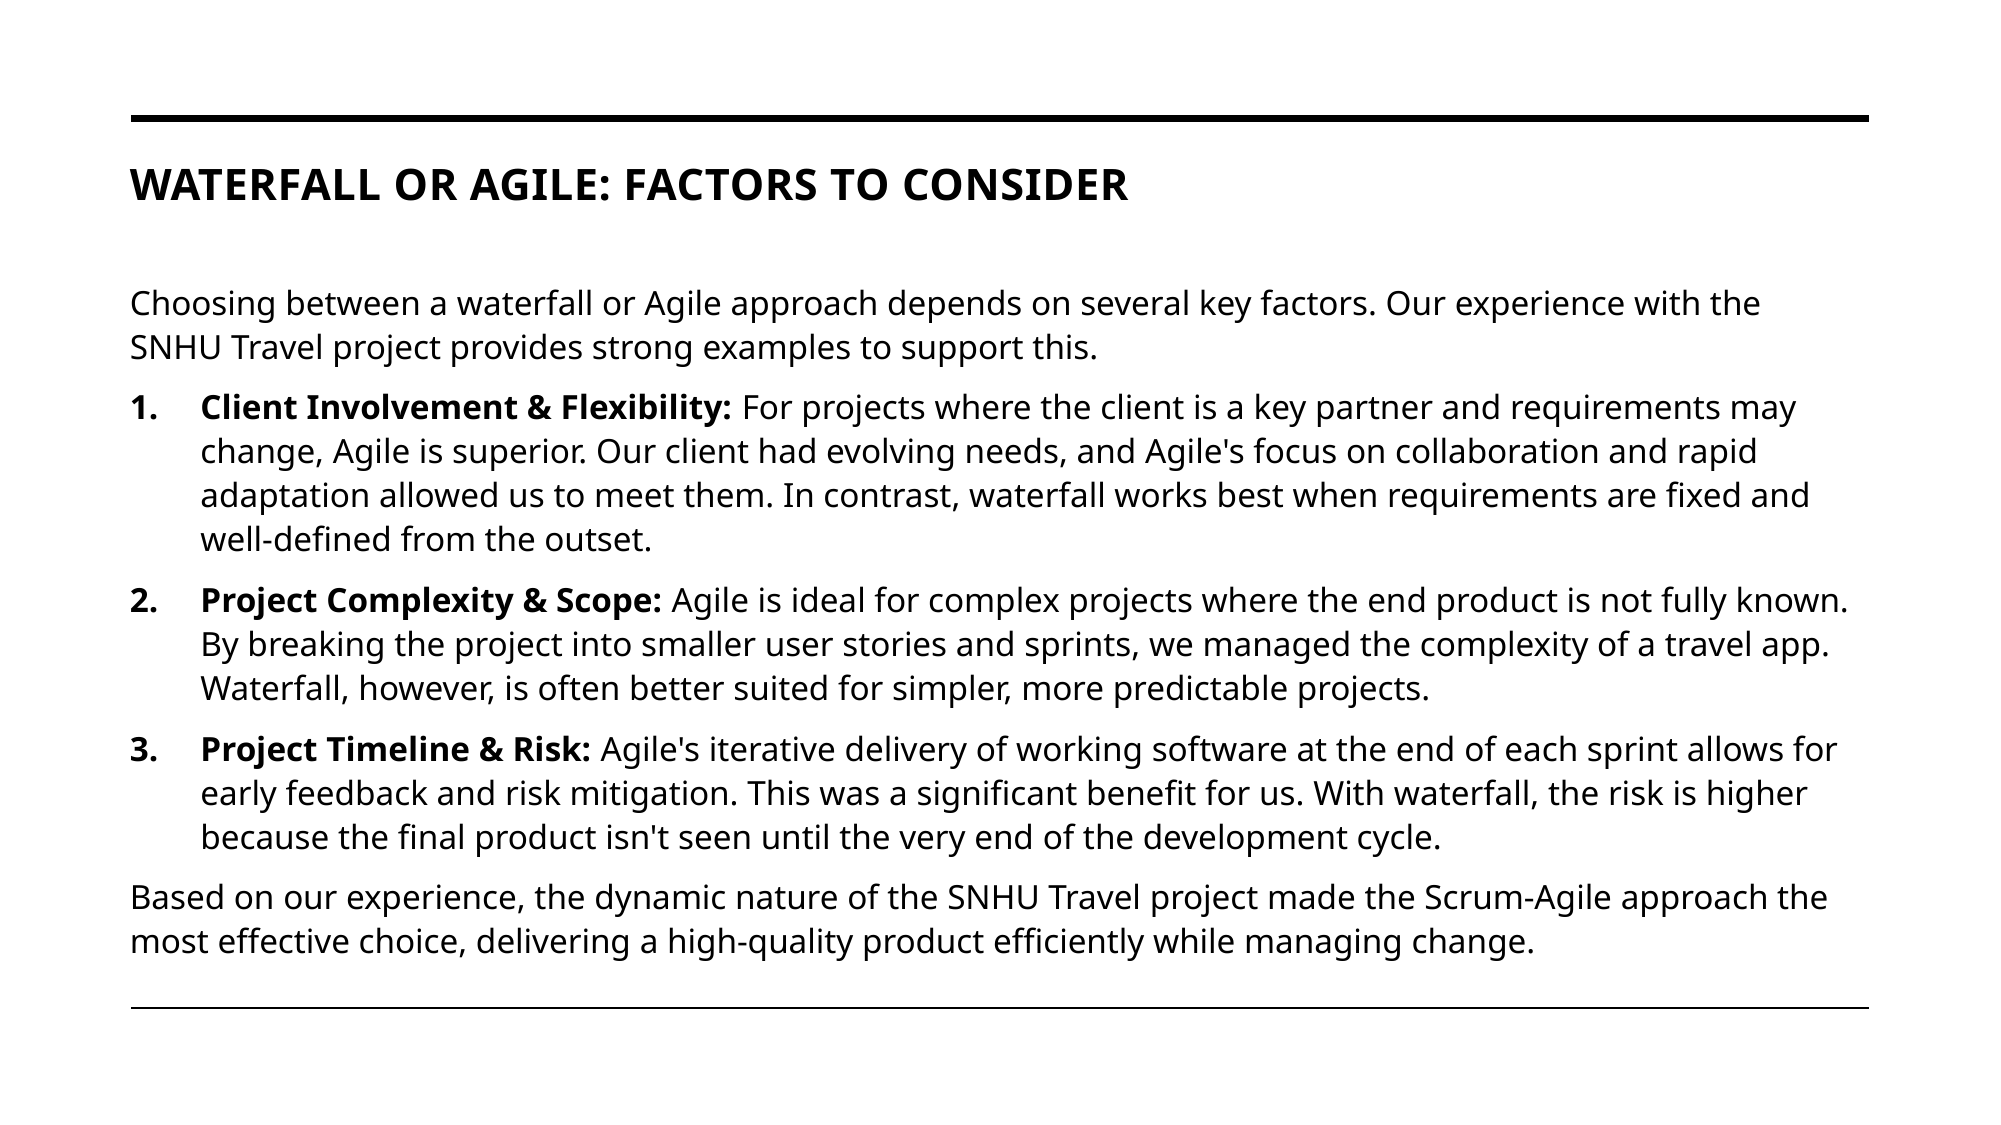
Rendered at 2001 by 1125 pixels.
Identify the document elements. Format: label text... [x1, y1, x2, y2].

title Waterfall or Agile: Factors to Consider [114, 149, 1869, 270]
list Choosing between a waterfall or Agile approach depends on several key factors. Our experience with the SNHU Travel project provides strong examples to support this. Client Involvement & Flexibility: For projects where the client is a key partner and requirements may change, Agile is superior. Our client had evolving needs, and Agile's focus on collaboration and rapid adaptation allowed us to meet them. In contrast, waterfall works best when requirements are fixed and well-defined from the outset. Project Complexity & Scope: Agile is ideal for complex projects where the end product is not fully known. By breaking the project into smaller user stories and sprints, we managed the complexity of a travel app. Waterfall, however, is often better suited for simpler, more predictable projects. Project Timeline & Risk: Agile's iterative delivery of working software at the end of each sprint allows for early feedback and risk mitigation. This was a significant benefit for us. With waterfall, the risk is higher because the final product isn't seen until the very end of the development cycle. Based on our experience, the dynamic nature of the SNHU Travel project made the Scrum-Agile approach the most effective choice, delivering a high-quality product efficiently while managing change. [114, 270, 1869, 978]
